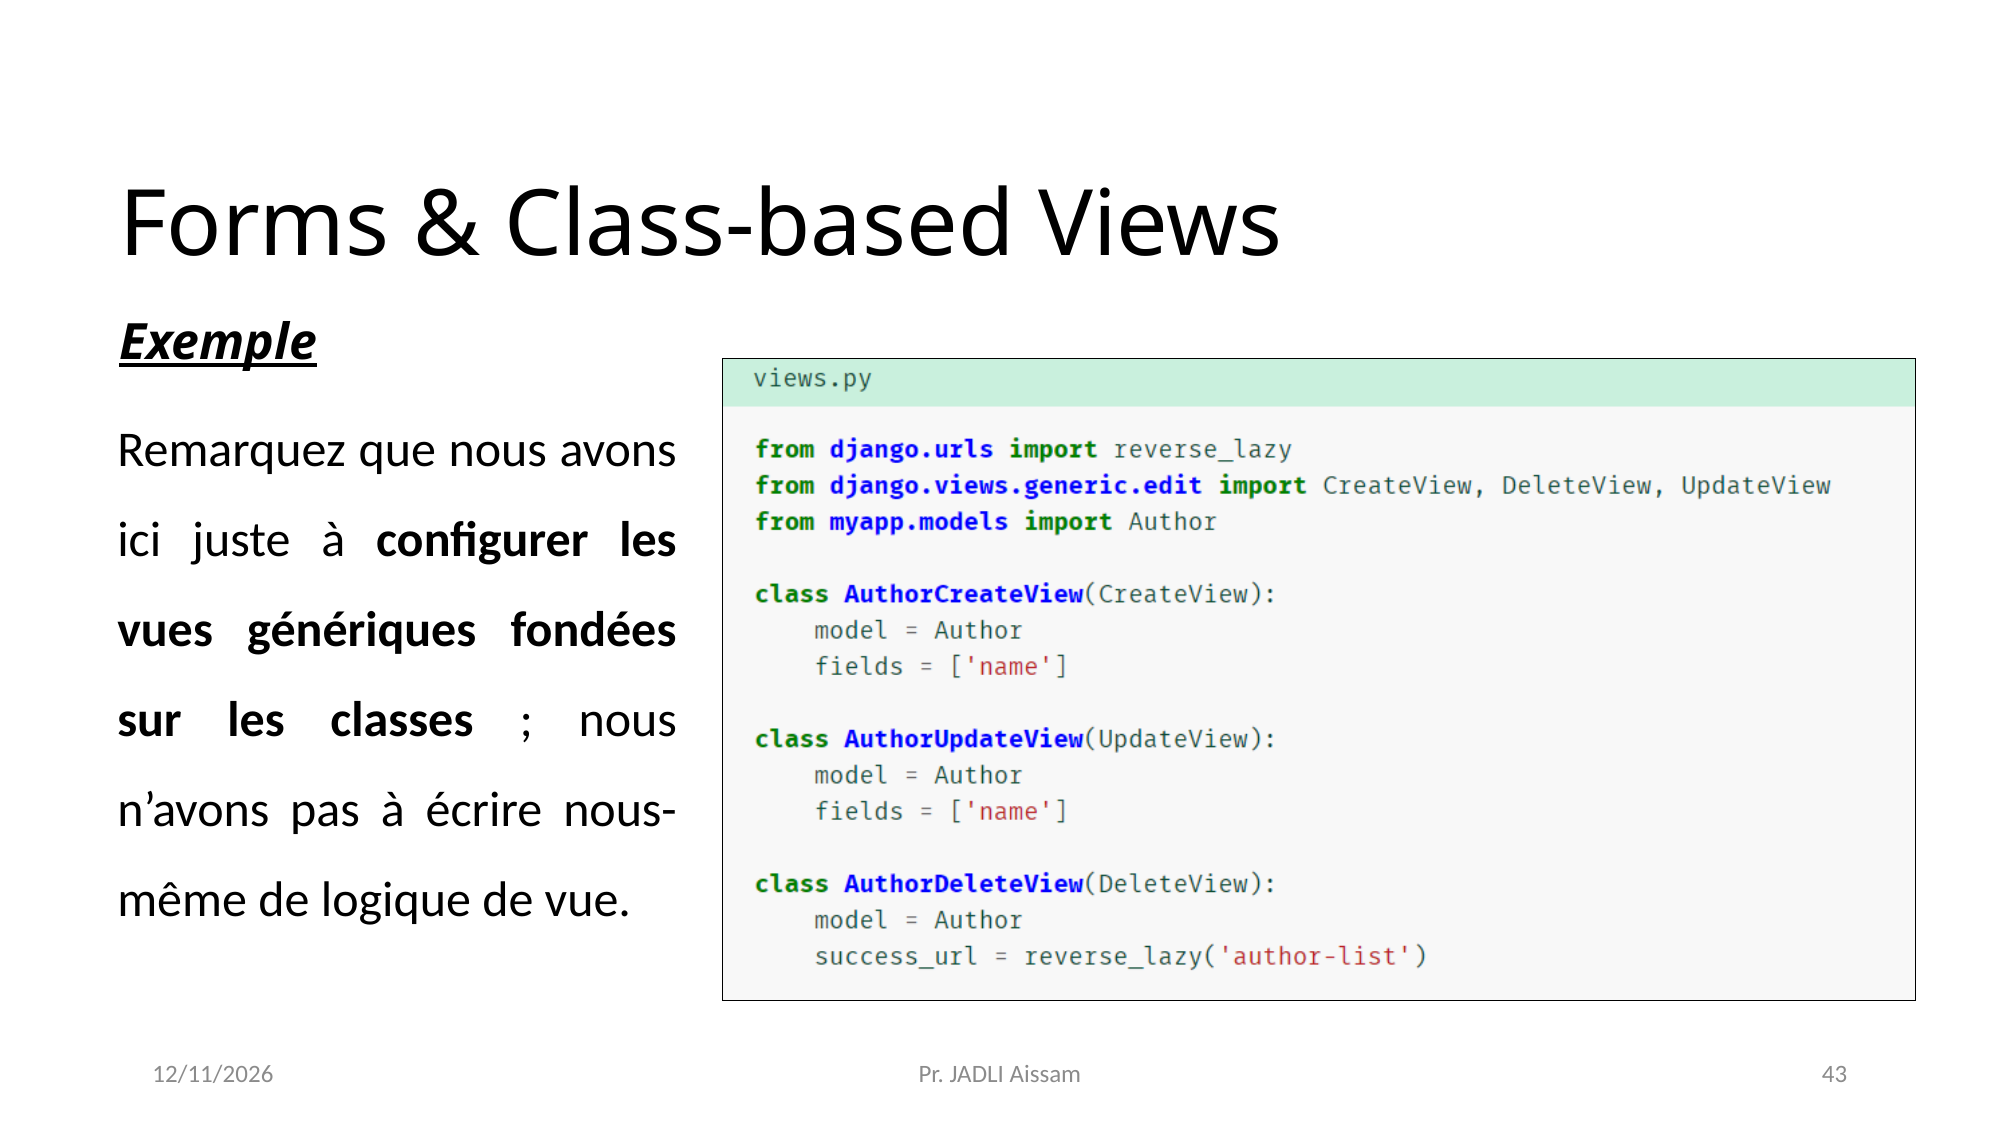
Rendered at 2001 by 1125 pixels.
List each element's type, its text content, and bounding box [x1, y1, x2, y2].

text_box Remarquez que nous avons ici juste à configurer les vues génériques fondées sur les classes ; nous n’avons pas à écrire nous-même de logique de vue. [102, 378, 692, 934]
title Forms & Class-based Views [104, 155, 1916, 273]
text_box Exemple [104, 273, 1916, 414]
picture [722, 358, 1916, 1001]
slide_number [137, 1042, 588, 1103]
slide_number 43 [1412, 1042, 1863, 1103]
footer Pr. JADLI Aissam [662, 1042, 1338, 1103]
